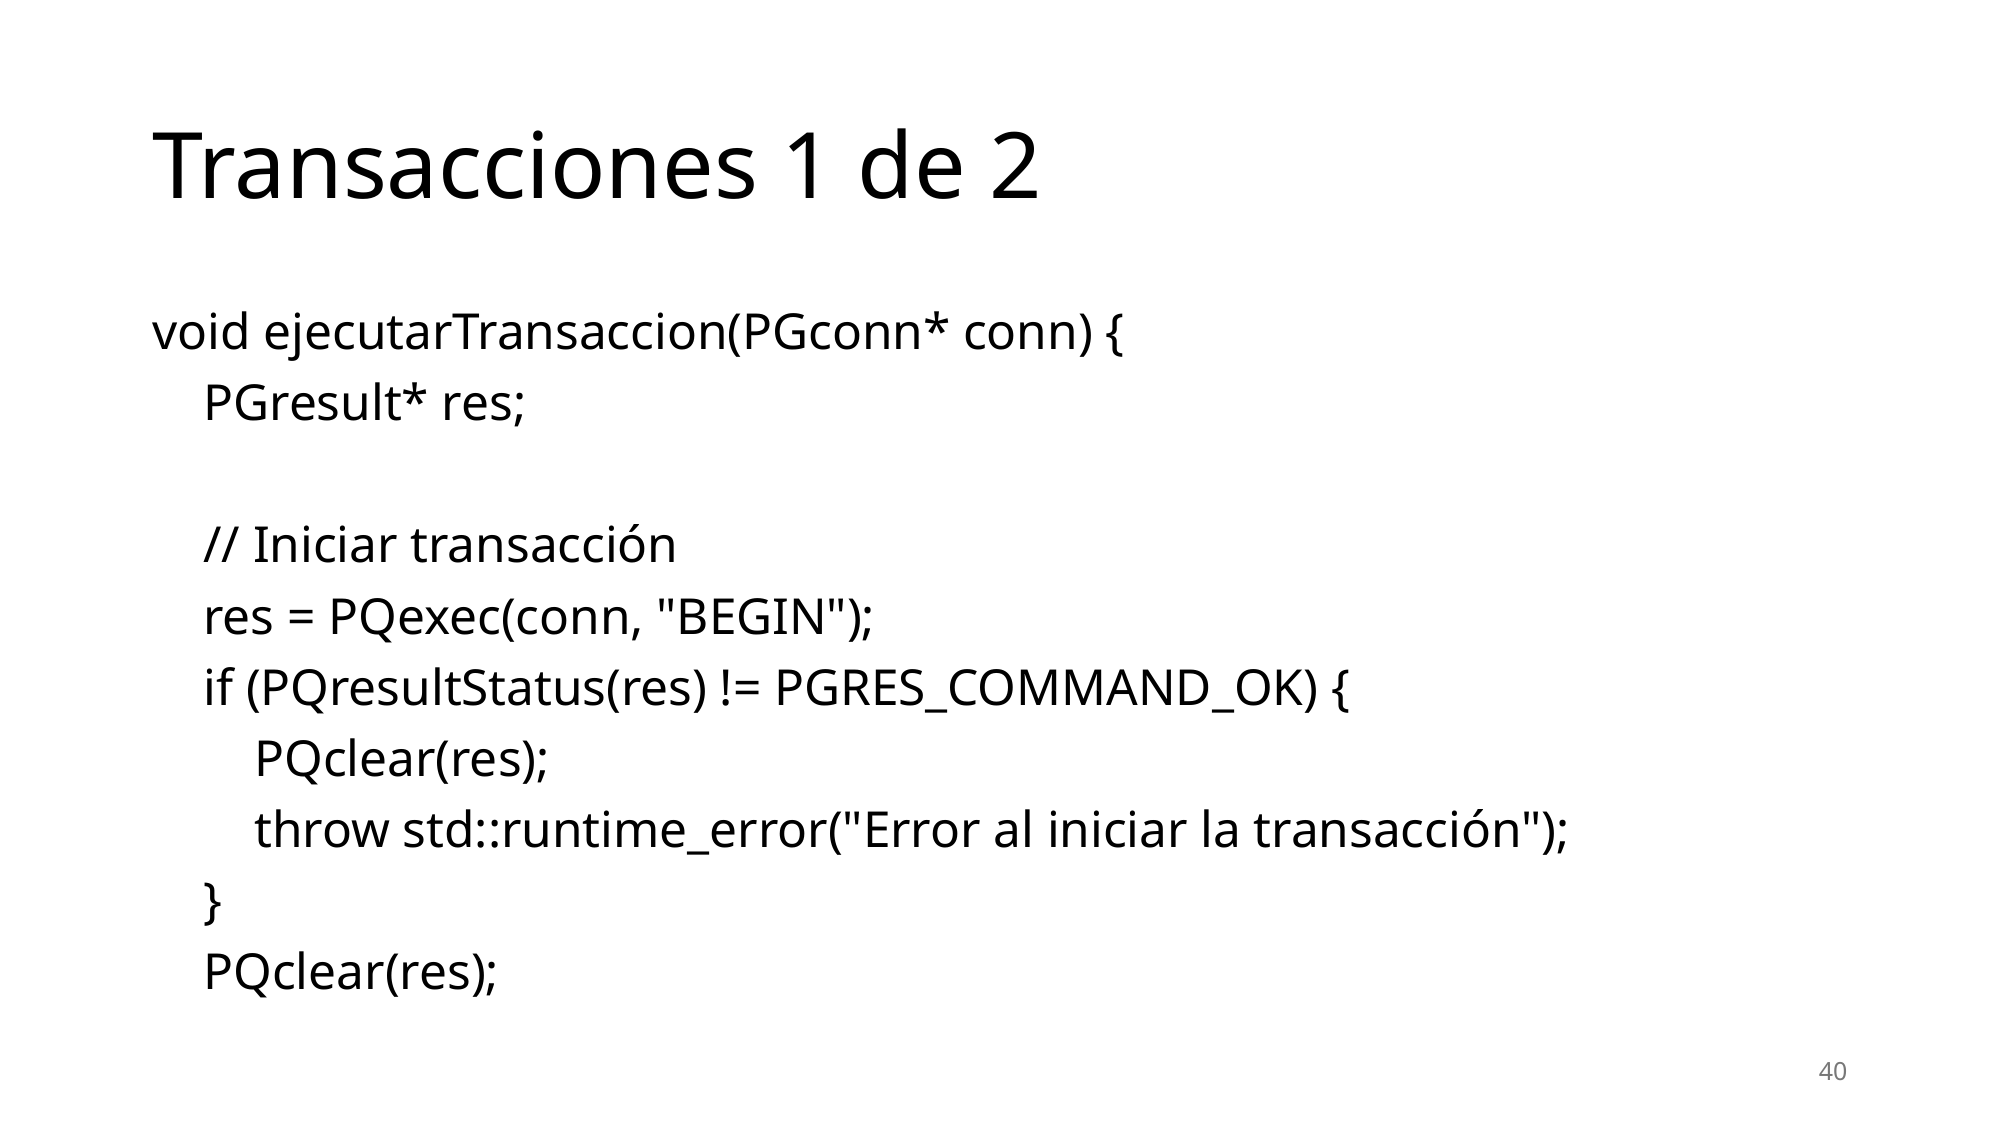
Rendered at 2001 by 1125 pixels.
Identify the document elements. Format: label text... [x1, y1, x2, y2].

slide_number 40 [1412, 1042, 1863, 1103]
list void ejecutarTransaccion(PGconn* conn) { PGresult* res; // Iniciar transacción res = PQexec(conn, "BEGIN"); if (PQresultStatus(res) != PGRES_COMMAND_OK) { PQclear(res); throw std::runtime_error("Error al iniciar la transacción"); } PQclear(res); [137, 299, 1863, 1014]
title Transacciones 1 de 2 [137, 59, 1863, 278]
